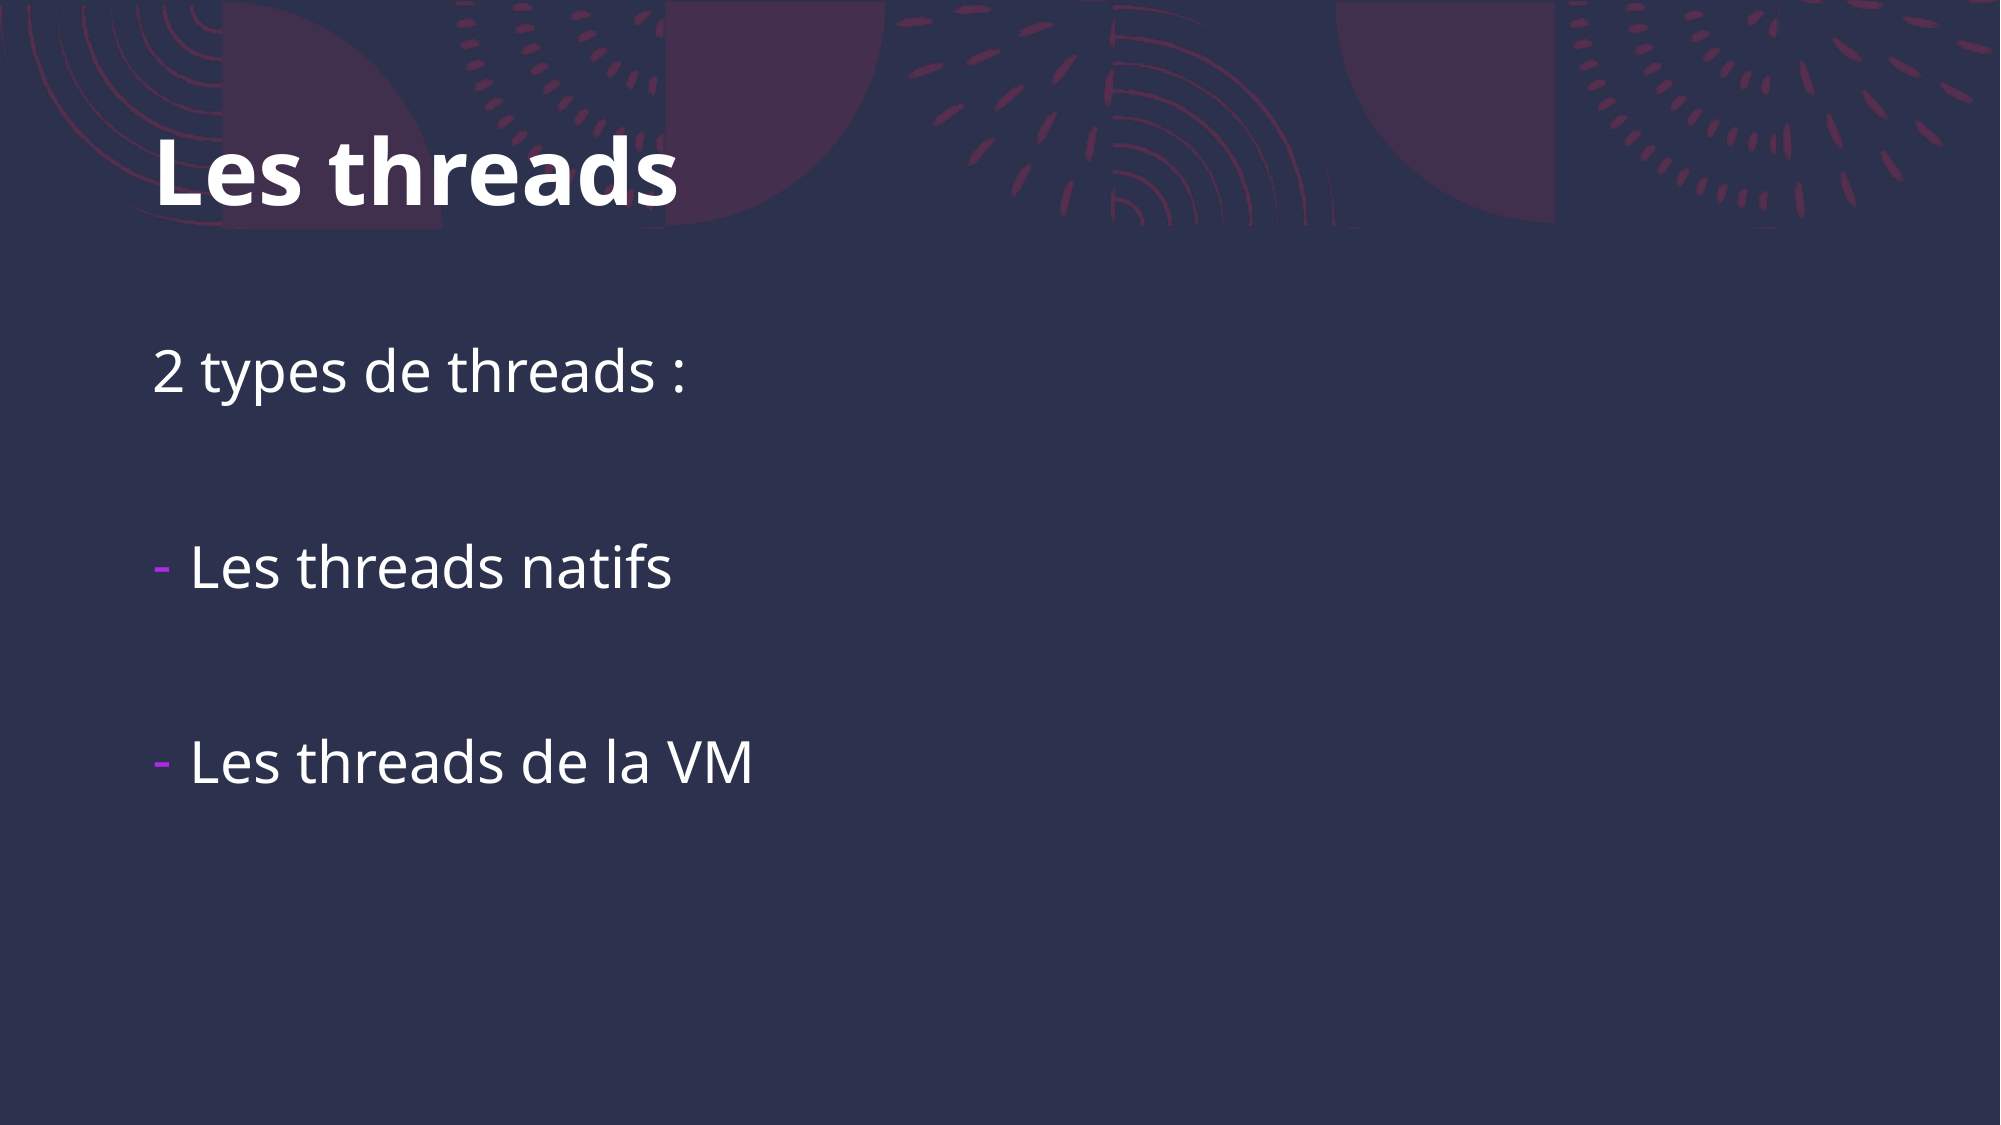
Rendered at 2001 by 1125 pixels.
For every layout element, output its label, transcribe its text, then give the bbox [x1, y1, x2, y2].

title Les threads [137, 60, 1863, 278]
list 2 types de threads : Les threads natifs Les threads de la VM [137, 319, 1863, 1009]
